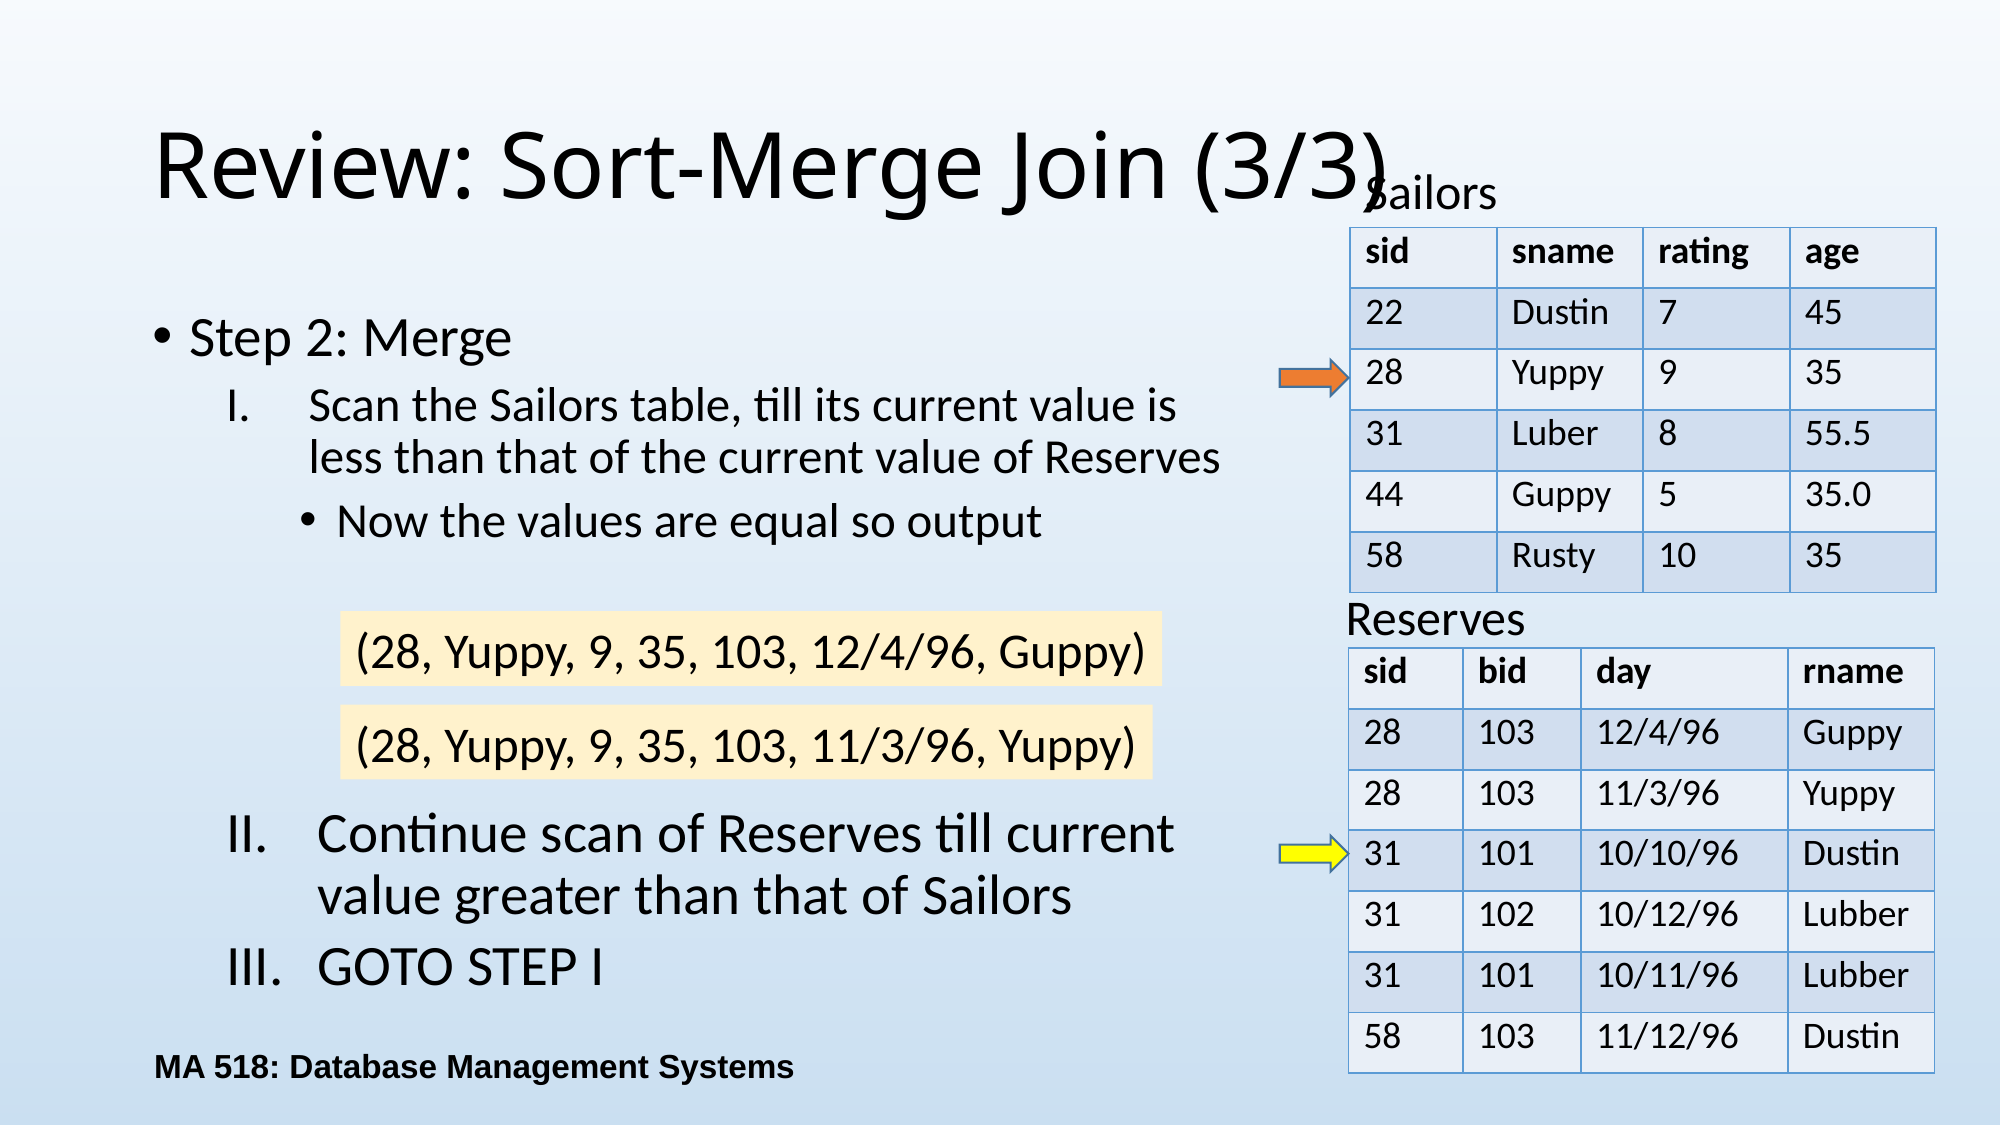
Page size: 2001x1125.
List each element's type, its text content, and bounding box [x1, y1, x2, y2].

text_box [1278, 357, 1351, 399]
table_cell Guppy [1498, 472, 1642, 531]
table_cell 102 [1464, 892, 1580, 951]
table_cell Yuppy [1498, 350, 1642, 409]
table_cell 11/12/96 [1582, 1013, 1787, 1072]
table_header rating [1644, 228, 1789, 287]
table_cell Yuppy [1789, 771, 1934, 829]
table_cell 10 [1644, 533, 1789, 592]
table_header rname [1789, 649, 1934, 708]
table_cell Dustin [1789, 1013, 1934, 1072]
table_header age [1791, 228, 1935, 287]
table_cell 58 [1351, 533, 1496, 577]
table_cell 10/10/96 [1582, 831, 1787, 890]
table_cell 9 [1644, 350, 1789, 409]
title Review: Sort-Merge Join (3/3) [137, 59, 1863, 278]
table_header bid [1464, 649, 1580, 708]
text_box Reserves [1330, 577, 1546, 653]
table_cell 35 [1791, 533, 1935, 592]
table_cell Lubber [1789, 953, 1934, 1012]
table_cell Guppy [1789, 710, 1934, 769]
table_cell 31 [1349, 892, 1462, 951]
table_cell Lubber [1789, 892, 1934, 951]
table_cell 28 [1349, 771, 1462, 829]
table_cell 5 [1644, 472, 1789, 531]
table_cell 11/3/96 [1582, 771, 1787, 829]
table_header day [1582, 649, 1787, 708]
footer MA 518: Database Management Systems [137, 1035, 813, 1096]
table_cell 44 [1351, 472, 1496, 531]
table_cell 55.5 [1791, 411, 1935, 470]
table_header sid [1349, 653, 1462, 708]
text_box (28, Yuppy, 9, 35, 103, 12/4/96, Guppy) [340, 611, 1163, 686]
text_box [1278, 833, 1351, 875]
table_cell Dustin [1498, 289, 1642, 348]
table_cell 31 [1351, 411, 1496, 470]
table_cell 7 [1644, 289, 1789, 348]
table_cell 45 [1791, 289, 1935, 348]
list Step 2: Merge Scan the Sailors table, till its current value is less than that of the current value of Reserves Now the values are equal so output Continue scan of Reserves till current value greater than that of Sailors GOTO STEP I [137, 299, 1252, 1019]
table_cell 35 [1791, 350, 1935, 409]
table_cell 31 [1349, 953, 1462, 1012]
table_cell 103 [1464, 771, 1580, 829]
table_cell 10/11/96 [1582, 953, 1787, 1012]
table_cell 103 [1464, 1013, 1580, 1072]
table_cell 10/12/96 [1582, 892, 1787, 951]
table_cell 28 [1351, 350, 1496, 409]
table_header sid [1351, 228, 1496, 287]
text_box (28, Yuppy, 9, 35, 103, 11/3/96, Yuppy) [340, 704, 1153, 780]
table_cell 28 [1349, 710, 1462, 769]
table_cell Rusty [1498, 533, 1642, 592]
table_cell 101 [1464, 953, 1580, 1012]
table_cell 35.0 [1791, 472, 1935, 531]
table_cell 58 [1349, 1013, 1462, 1072]
table_cell 31 [1349, 831, 1462, 890]
table_cell 103 [1464, 710, 1580, 769]
text_box Sailors [1350, 151, 1530, 227]
table_cell 101 [1464, 831, 1580, 890]
table_header sname [1498, 228, 1642, 287]
table_cell Luber [1498, 411, 1642, 470]
table_cell 22 [1351, 289, 1496, 348]
table_cell 8 [1644, 411, 1789, 470]
table_cell Dustin [1789, 831, 1934, 890]
table_cell 12/4/96 [1582, 710, 1787, 769]
